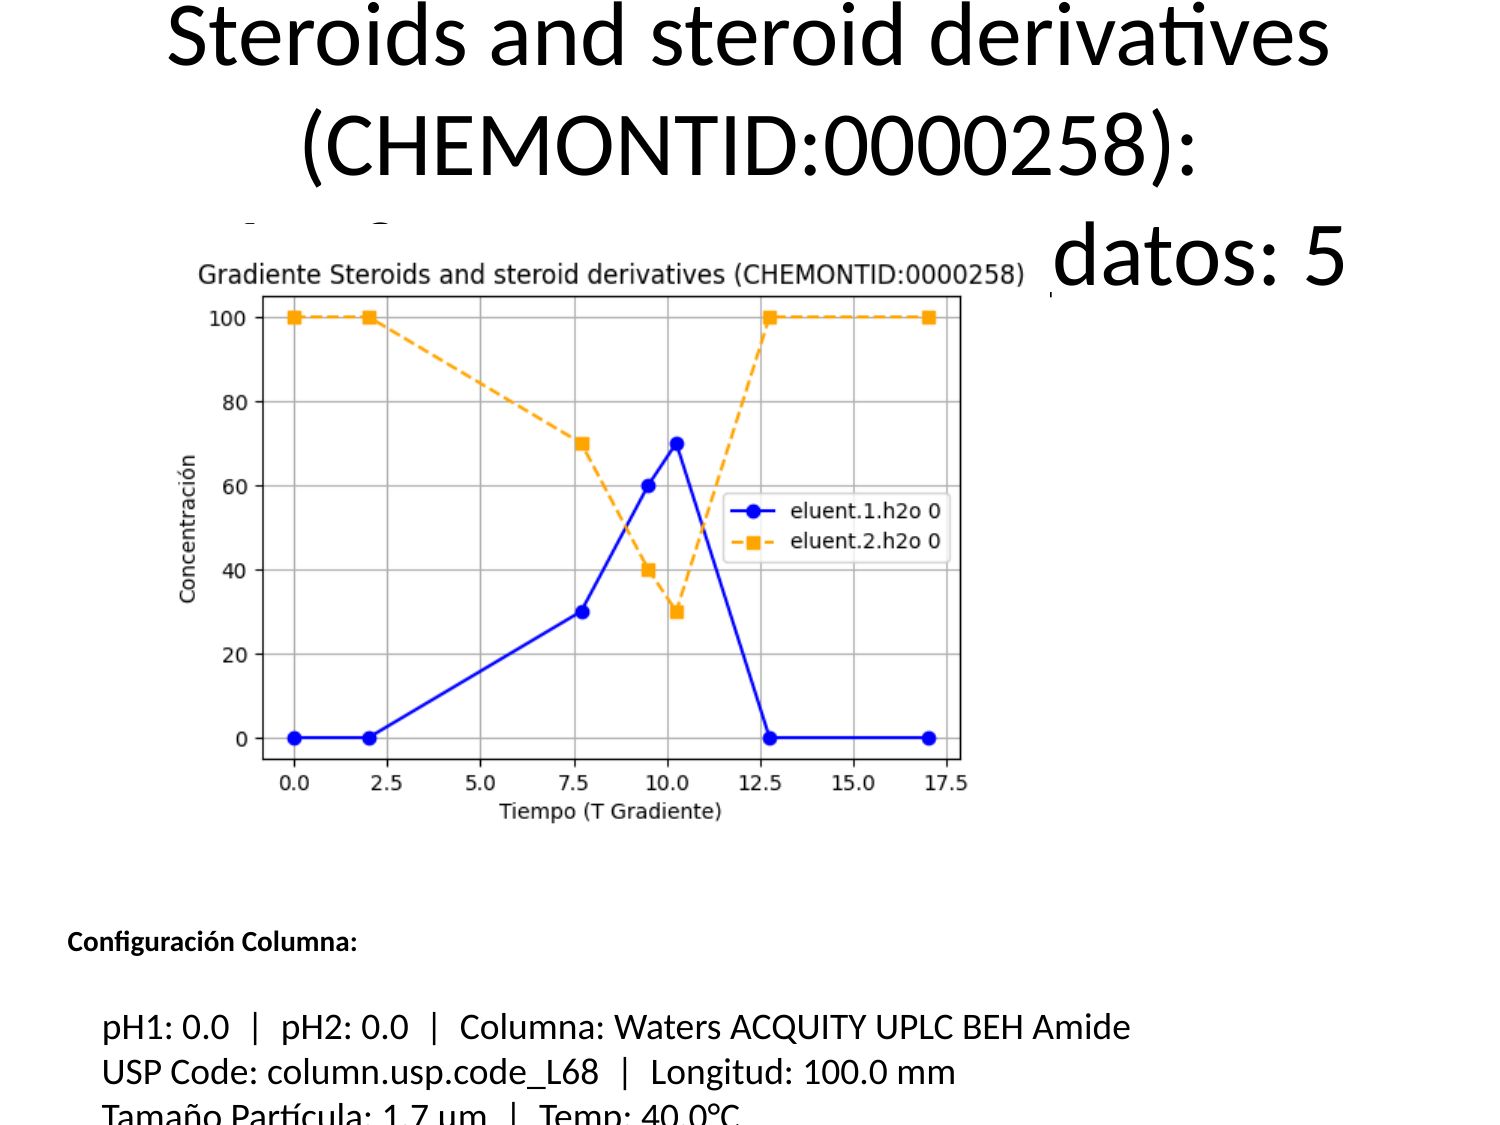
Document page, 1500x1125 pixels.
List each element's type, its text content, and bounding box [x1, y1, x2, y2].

picture [149, 224, 1051, 826]
title Steroids and steroid derivatives (CHEMONTID:0000258): 0.619835120735143, n_datos: 5 [75, 45, 1425, 233]
text_box Configuración Columna: pH1: 0.0 | pH2: 0.0 | Columna: Waters ACQUITY UPLC BEH Amide USP Code: column.usp.code_L68 | Longitud: 100.0 mm Tamaño Partícula: 1.7 µm | Temp: 40.0°C Flujo: 0.5 mL/min | T0: 0.4571959788769226 min [53, 869, 1147, 1125]
